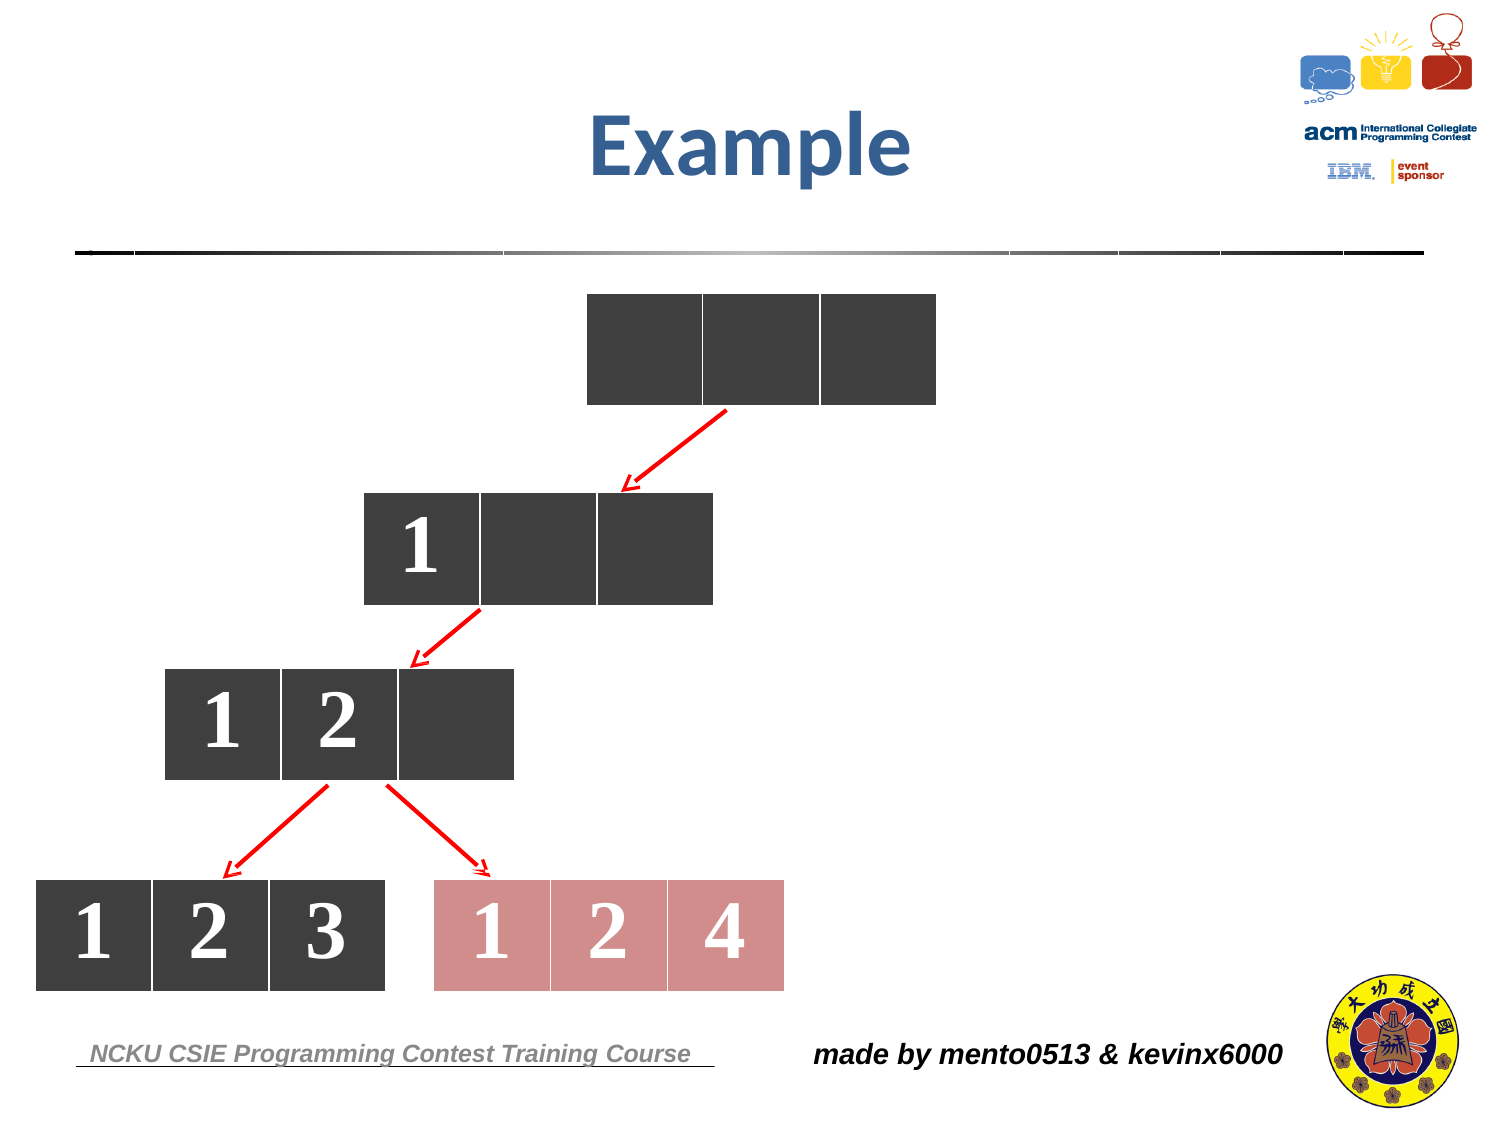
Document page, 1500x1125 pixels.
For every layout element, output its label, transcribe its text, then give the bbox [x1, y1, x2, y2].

table_header 2 [153, 880, 268, 991]
table_header 3 [270, 880, 385, 991]
table_header 1 [165, 669, 280, 780]
table_header [821, 294, 936, 405]
slide_number made by mento0513 & kevinx6000 [811, 1038, 1288, 1125]
table_header 4 [668, 880, 784, 991]
text_box [410, 649, 430, 669]
table_header [399, 669, 514, 780]
picture [1292, 12, 1480, 188]
table_header 1 [434, 880, 550, 991]
text_box [471, 858, 491, 878]
table_header [587, 294, 702, 405]
text_box [714, 1027, 1301, 1078]
text_box [222, 860, 242, 879]
table_header [703, 294, 819, 405]
title Example [501, 83, 999, 272]
text_box [620, 474, 641, 493]
table_header 2 [282, 669, 397, 780]
footer NCKU CSIE Programming Contest Training Course [73, 1040, 729, 1125]
table_header [598, 493, 713, 605]
table_header 2 [551, 880, 667, 991]
table_header 1 [36, 880, 151, 991]
table_header 1 [364, 493, 479, 605]
table_header [481, 493, 596, 605]
text_box [1317, 970, 1465, 1114]
